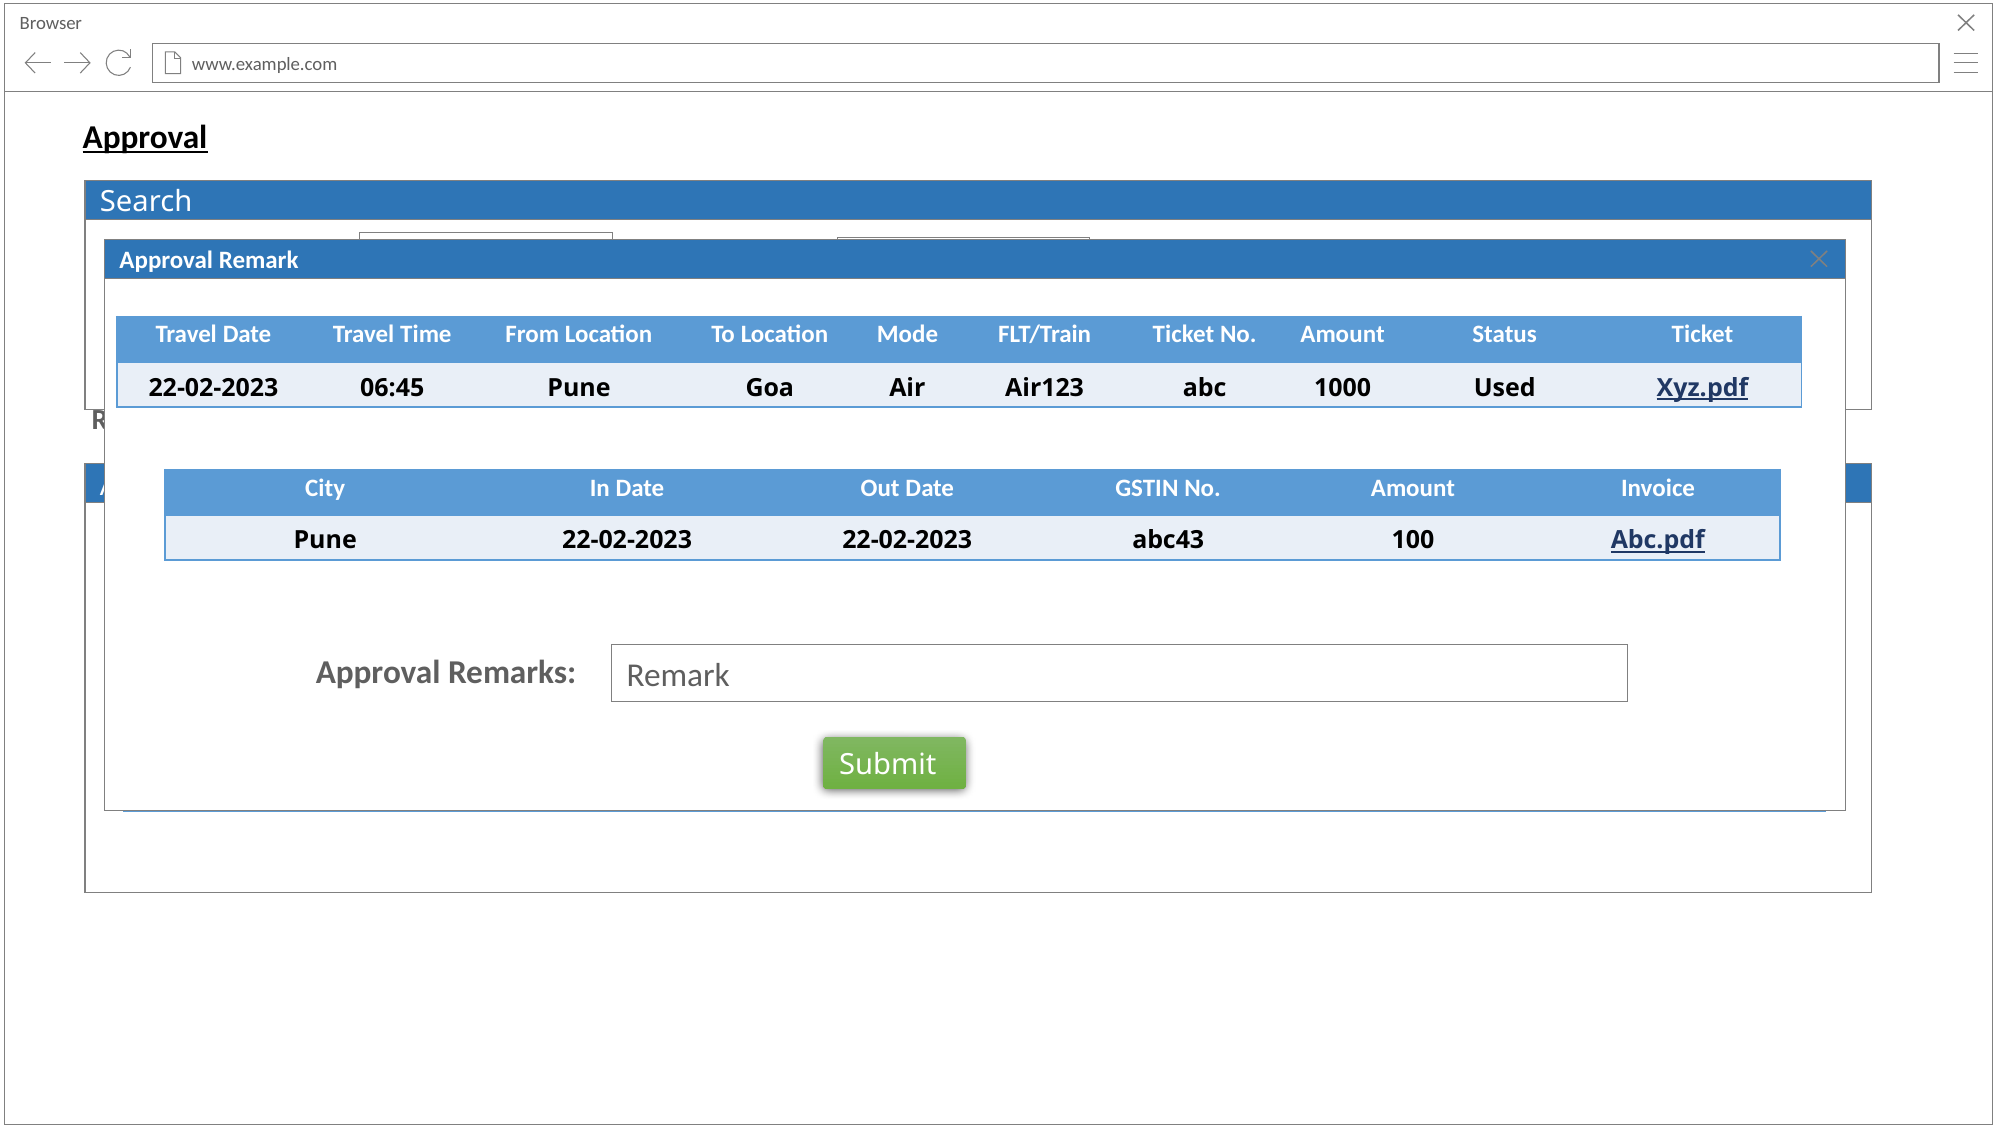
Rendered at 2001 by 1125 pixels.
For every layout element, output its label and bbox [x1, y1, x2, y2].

text_box [104, 239, 1846, 812]
text_box [84, 463, 1872, 893]
text_box [4, 3, 1993, 1125]
text_box [84, 180, 1872, 410]
